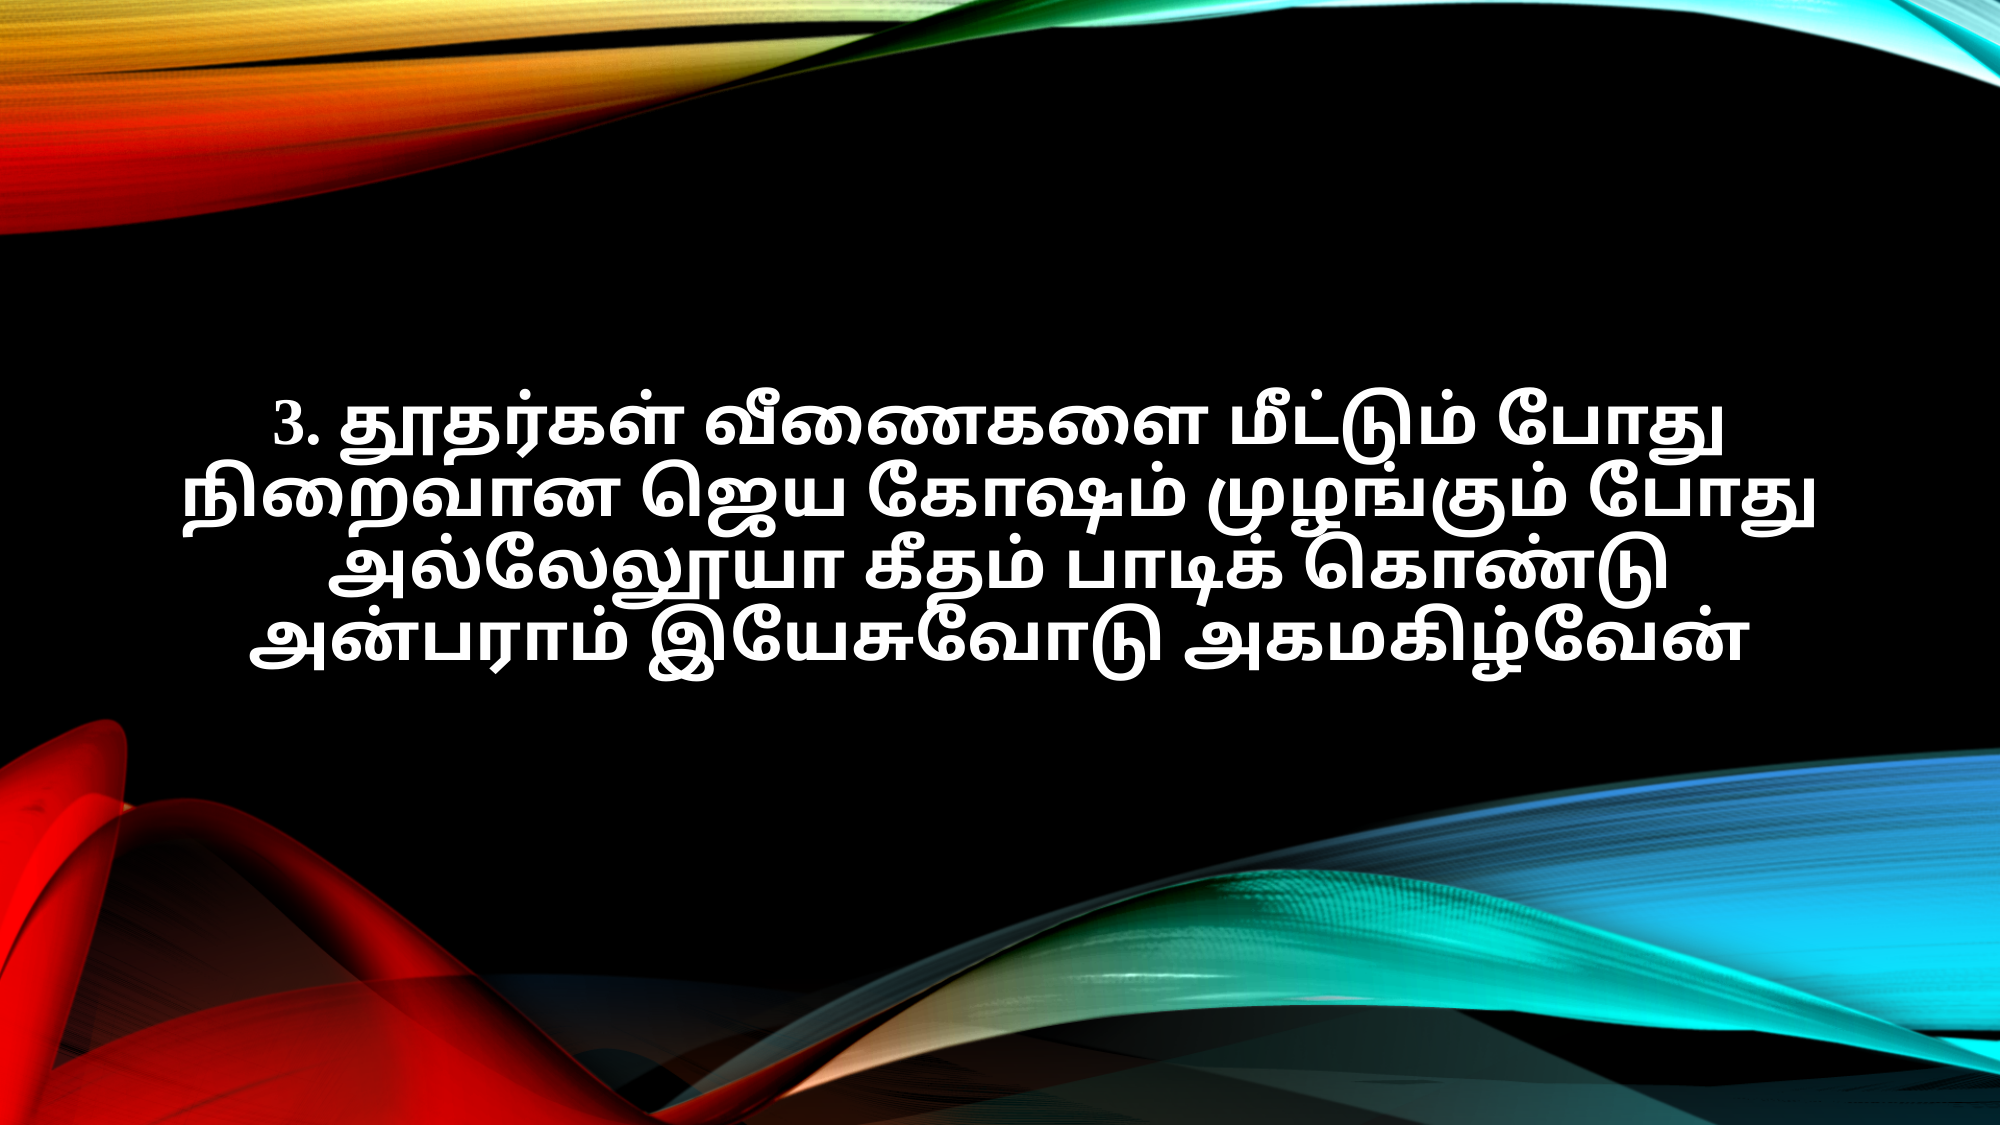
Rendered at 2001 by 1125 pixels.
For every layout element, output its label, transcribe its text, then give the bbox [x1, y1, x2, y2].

subtitle 3. தூதர்கள் வீணைகளை மீட்டும் போது நிறைவான ஜெய கோஷம் முழங்கும் போது அல்லேலூயா கீதம் பாடிக் கொண்டு அன்பராம் இயேசுவோடு அகமகிழ்வேன் [0, 0, 2000, 1125]
